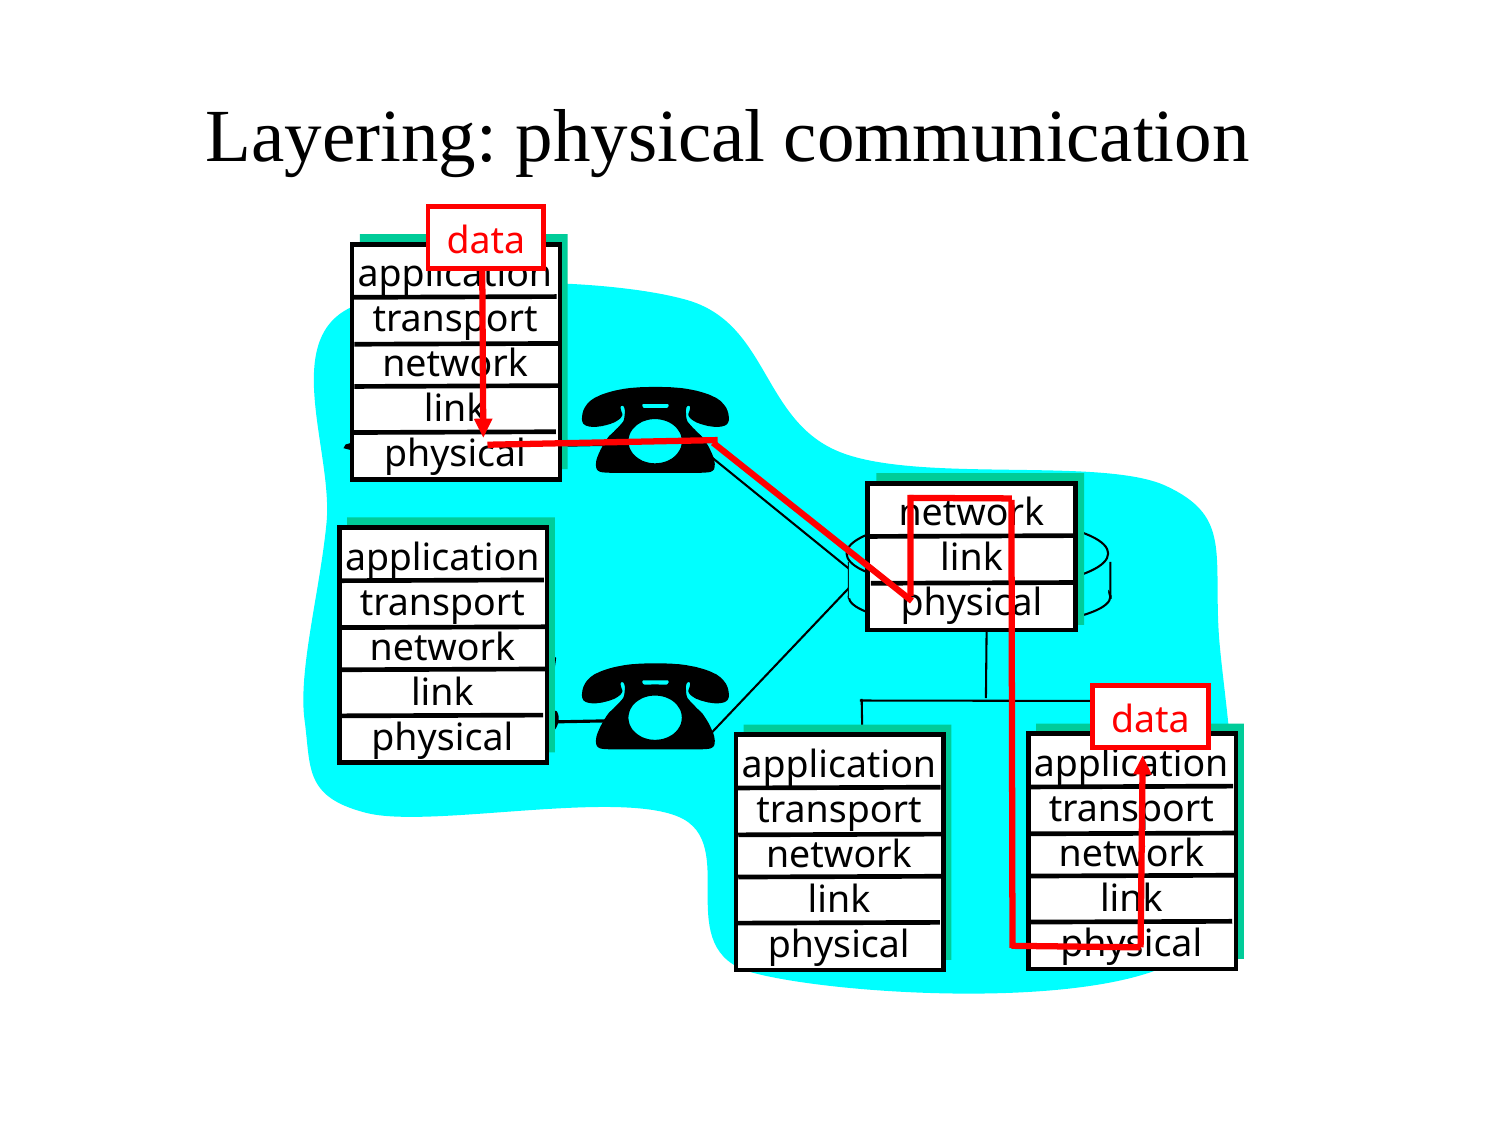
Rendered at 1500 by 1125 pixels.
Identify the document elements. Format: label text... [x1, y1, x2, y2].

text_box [427, 206, 544, 270]
title Layering: physical communication [49, 37, 1426, 226]
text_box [867, 472, 1085, 632]
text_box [346, 233, 568, 483]
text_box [283, 273, 1266, 1012]
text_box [730, 724, 952, 974]
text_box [334, 517, 556, 766]
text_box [1023, 723, 1245, 973]
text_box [1092, 685, 1209, 749]
